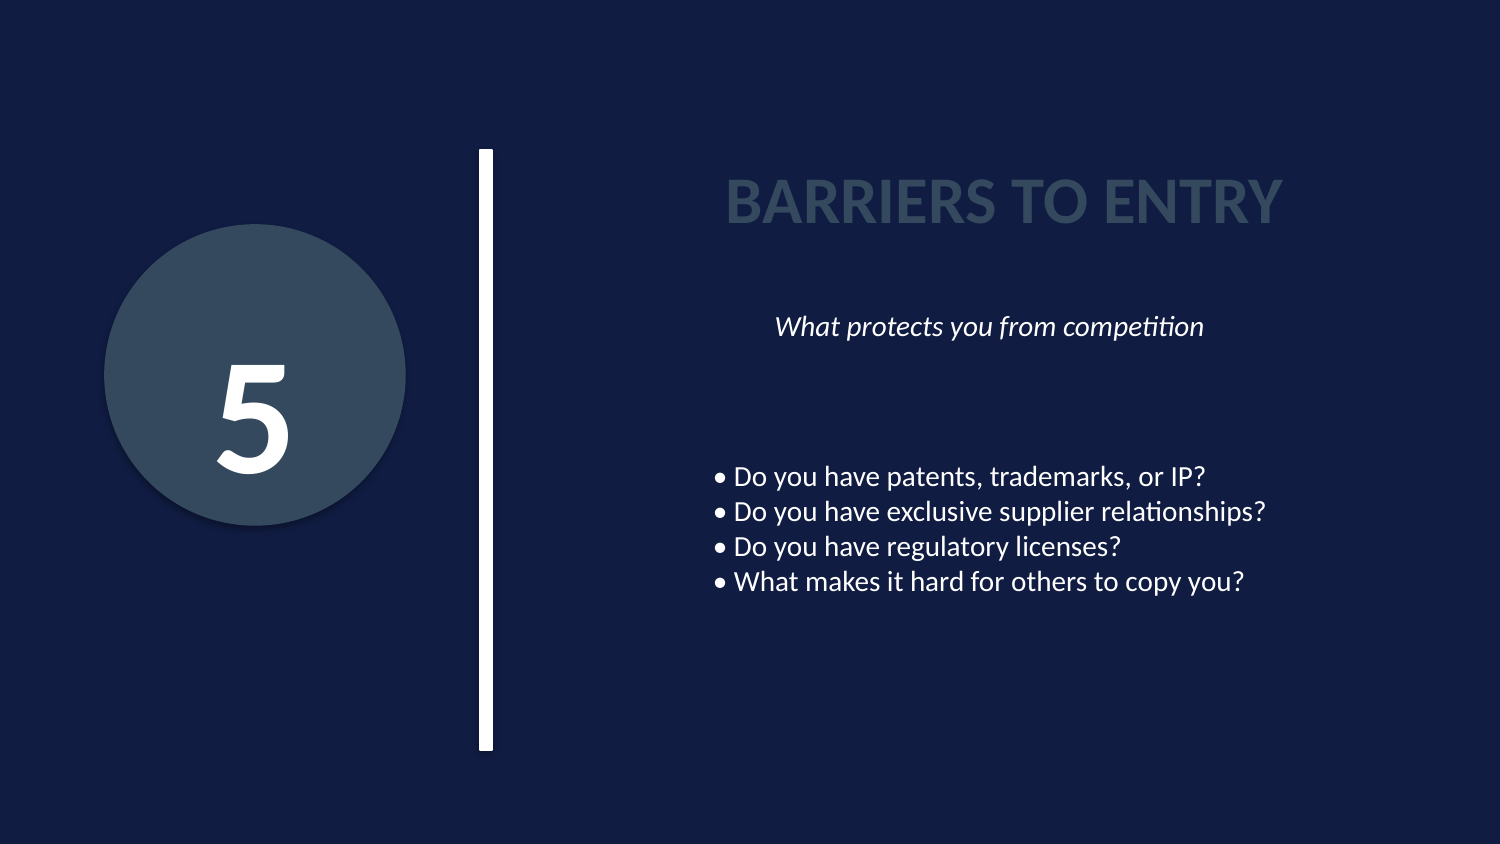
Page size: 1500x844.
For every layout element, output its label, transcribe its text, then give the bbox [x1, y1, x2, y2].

text_box What protects you from competition [759, 299, 1221, 350]
text_box [199, 515, 311, 526]
text_box [479, 149, 493, 751]
text_box 5 [197, 299, 313, 515]
text_box BARRIERS TO ENTRY [711, 149, 1299, 245]
text_box • Do you have patents, trademarks, or IP? • Do you have exclusive supplier relationships? • Do you have regulatory licenses? • What makes it hard for others to copy you? [698, 449, 1282, 605]
text_box [104, 224, 406, 515]
